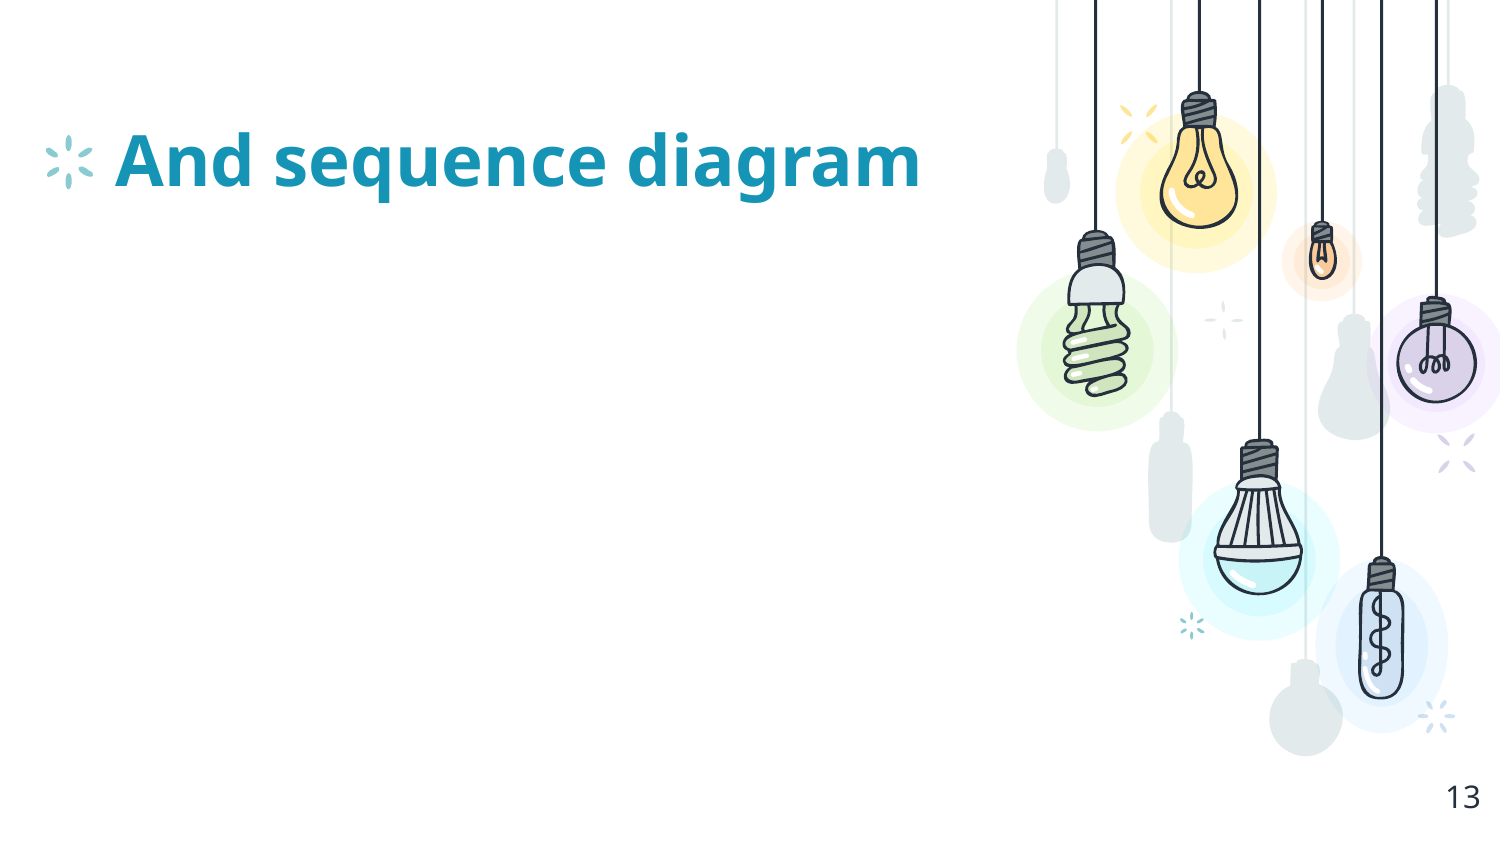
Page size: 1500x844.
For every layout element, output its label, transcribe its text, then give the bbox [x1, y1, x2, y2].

slide_number ‹#› [1426, 766, 1482, 832]
title And sequence diagram [115, 124, 1044, 203]
